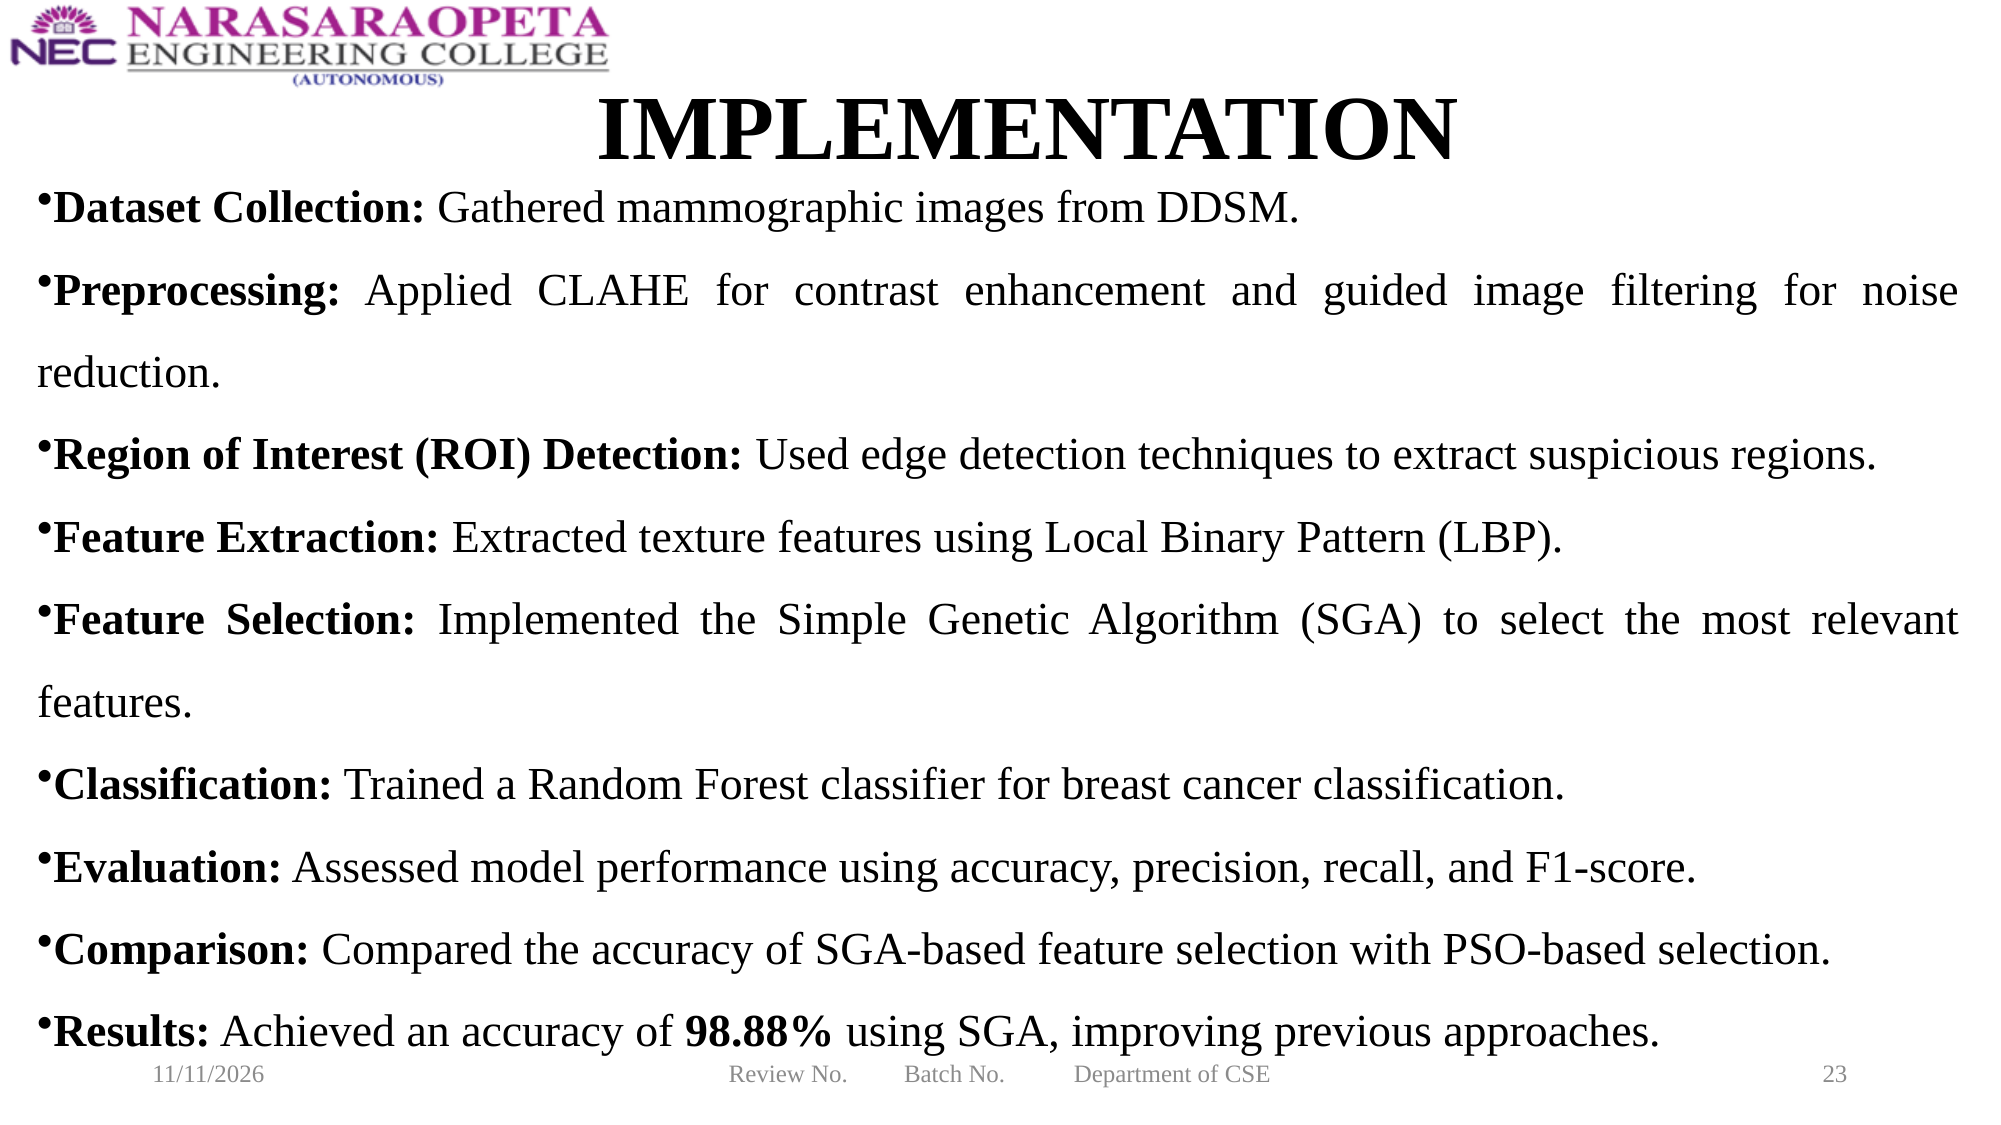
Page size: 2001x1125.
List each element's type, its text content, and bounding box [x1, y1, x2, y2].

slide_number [137, 1064, 588, 1103]
footer Review No. Batch No. Department of CSE [662, 1064, 1338, 1103]
list Dataset Collection: Gathered mammographic images from DDSM. Preprocessing: Applied CLAHE for contrast enhancement and guided image filtering for noise reduction. Region of Interest (ROI) Detection: Used edge detection techniques to extract suspicious regions. Feature Extraction: Extracted texture features using Local Binary Pattern (LBP). Feature Selection: Implemented the Simple Genetic Algorithm (SGA) to select the most relevant features. Classification: Trained a Random Forest classifier for breast cancer classification. Evaluation: Assessed model performance using accuracy, precision, recall, and F1-score. Comparison: Compared the accuracy of SGA-based feature selection with PSO-based selection. Results: Achieved an accuracy of 98.88% using SGA, improving previous approaches. [22, 141, 1976, 1064]
title IMPLEMENTATION [193, 59, 1863, 141]
picture [0, 0, 1280, 719]
slide_number 23 [1412, 1064, 1863, 1103]
